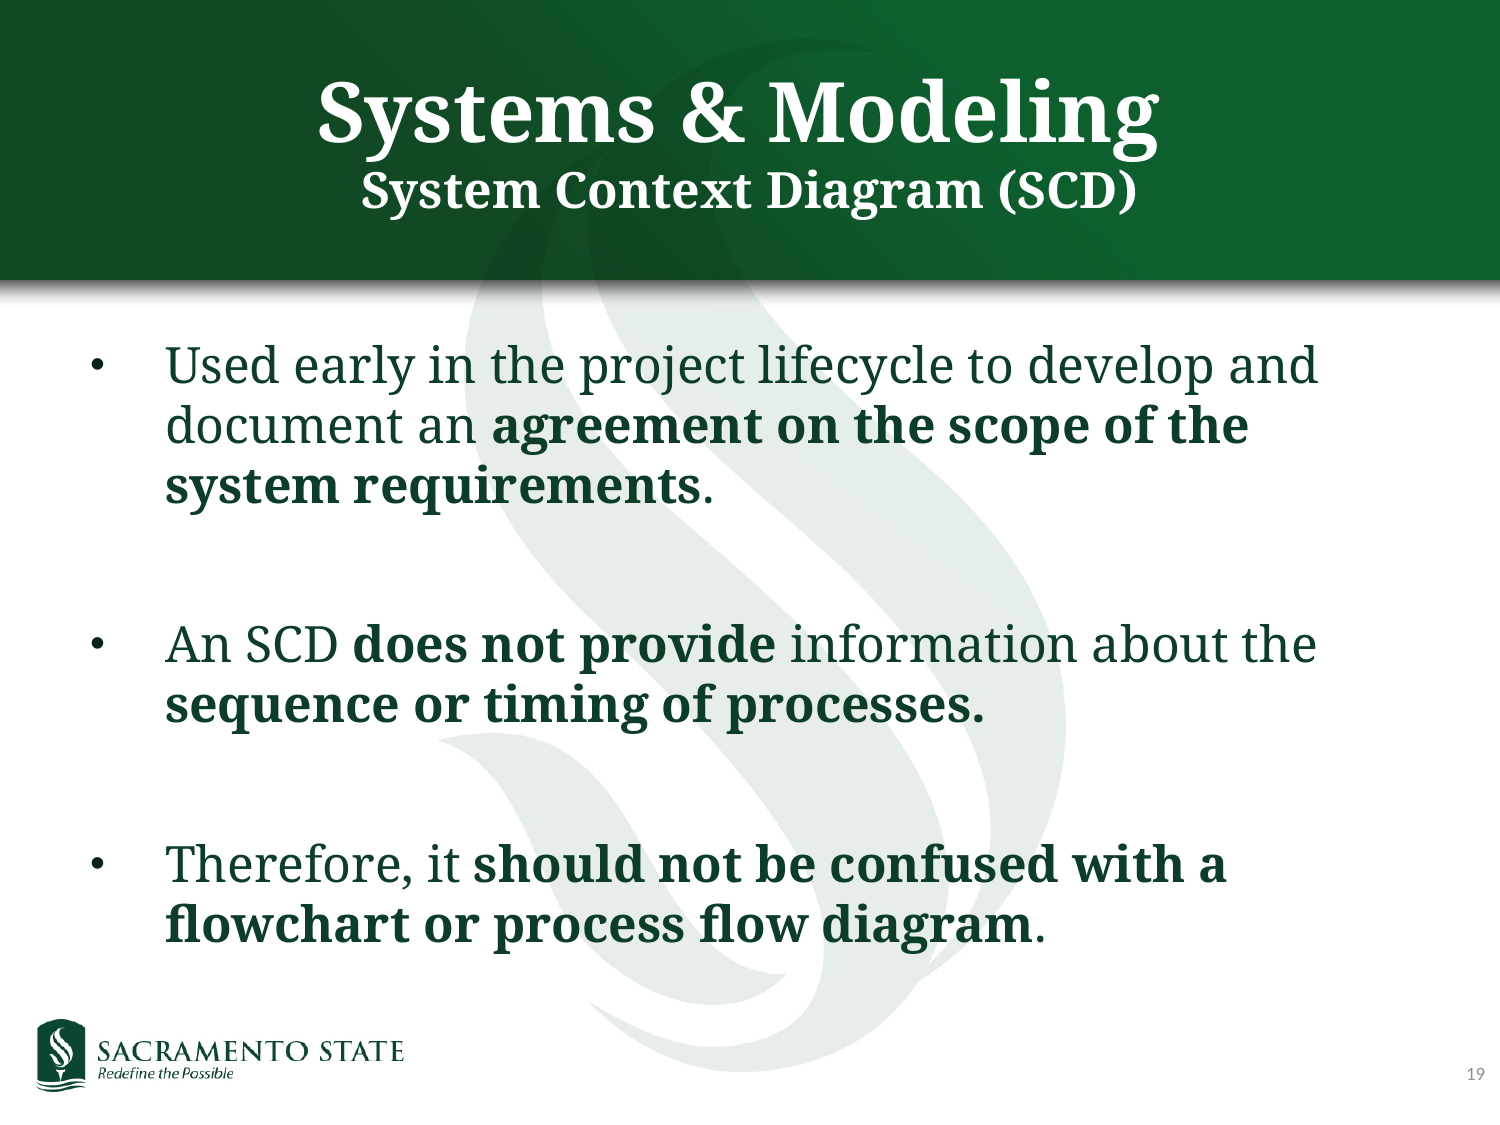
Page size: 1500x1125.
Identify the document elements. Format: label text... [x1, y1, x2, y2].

picture [0, 0, 1500, 1125]
list Used early in the project lifecycle to develop and document an agreement on the scope of the system requirements. An SCD does not provide information about the sequence or timing of processes. Therefore, it should not be confused with a flowchart or process flow diagram. [75, 325, 1425, 961]
slide_number 19 [1162, 1042, 1500, 1103]
title Systems & Modeling System Context Diagram (SCD) [75, 45, 1425, 233]
